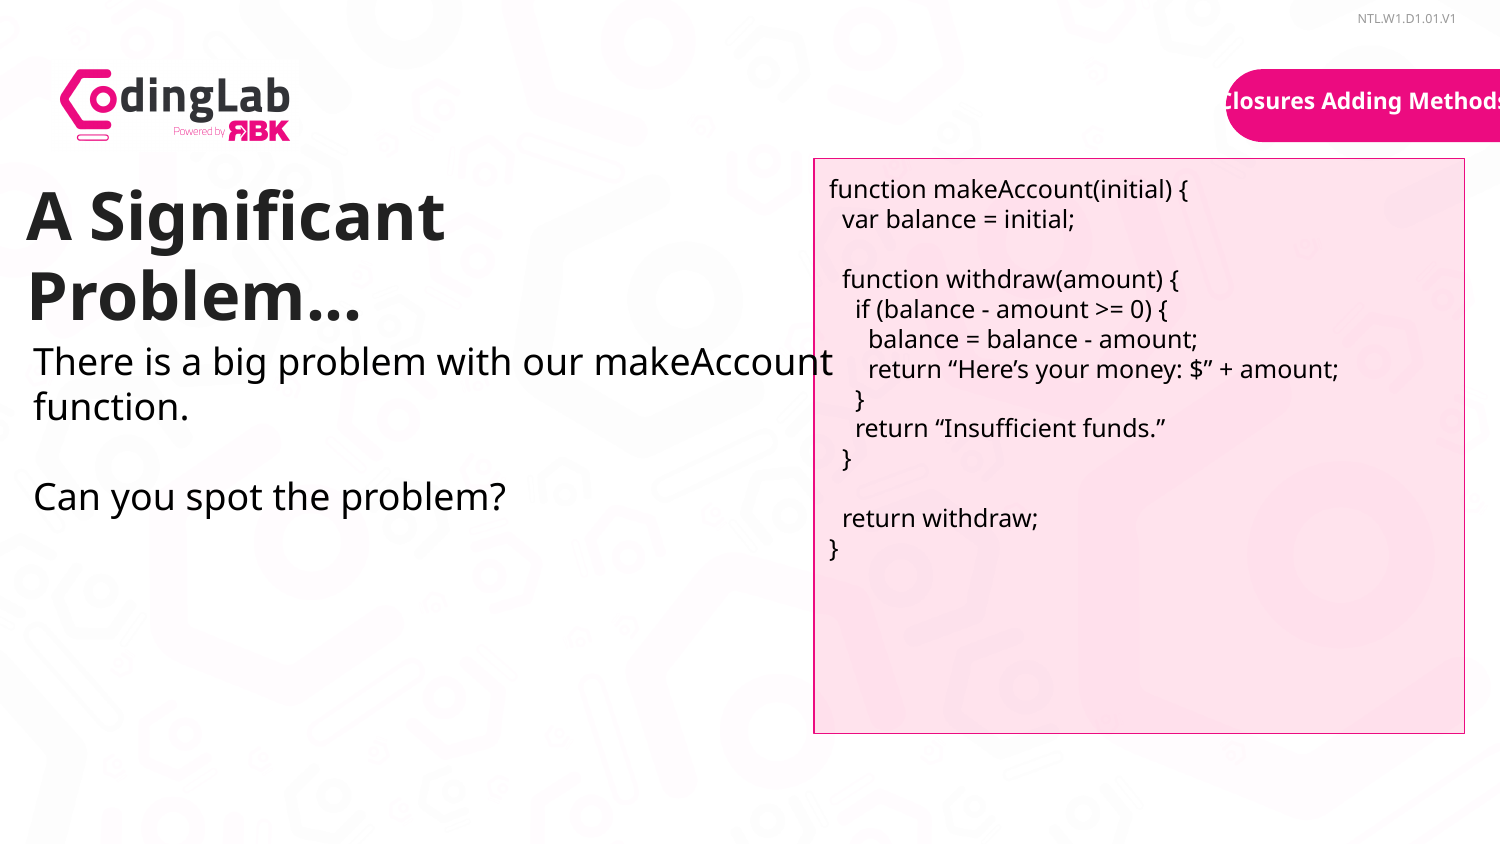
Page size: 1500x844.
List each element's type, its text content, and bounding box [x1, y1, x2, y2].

text_box A Significant Problem... [11, 158, 814, 349]
text_box Closures Adding Methods [1178, 72, 1500, 128]
text_box There is a big problem with our makeAccount function. Can you spot the problem? [18, 322, 869, 533]
text_box [1233, 128, 1500, 143]
text_box NTL.W1.D1.01.V1 [1342, 0, 1489, 35]
picture [0, 0, 1500, 844]
text_box function makeAccount(initial) { var balance = initial; function withdraw(amount) { if (balance - amount >= 0) { balance = balance - amount; return “Here’s your money: $” + amount; } return “Insufficient funds.” } return withdraw; } [814, 158, 1465, 734]
